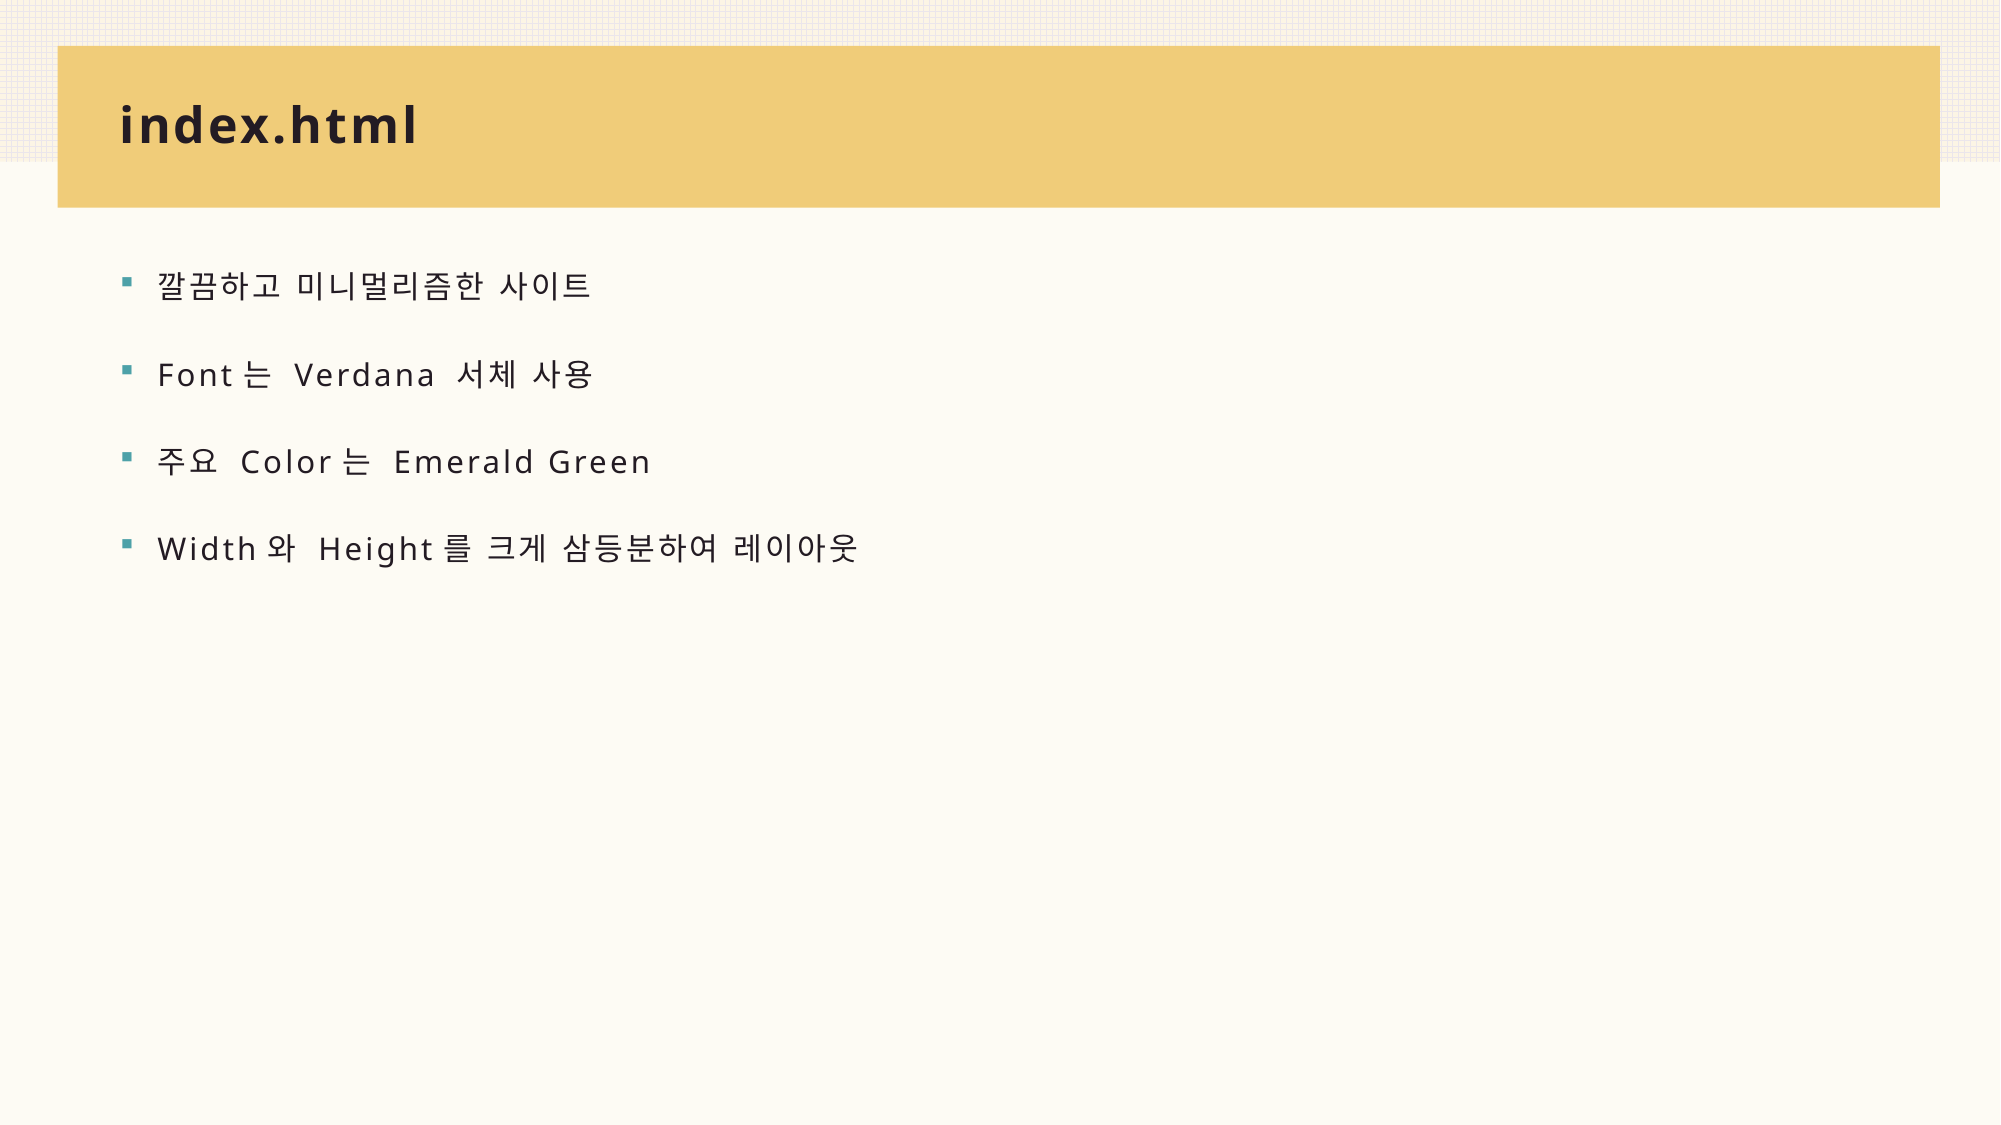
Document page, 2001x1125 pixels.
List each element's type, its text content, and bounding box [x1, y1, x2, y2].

title index.html [104, 79, 1894, 176]
list 깔끔하고 미니멀리즘한 사이트 Font는 Verdana 서체 사용 주요 Color는 Emerald Green Width와 Height를 크게 삼등분하여 레이아웃 [104, 241, 1896, 1014]
